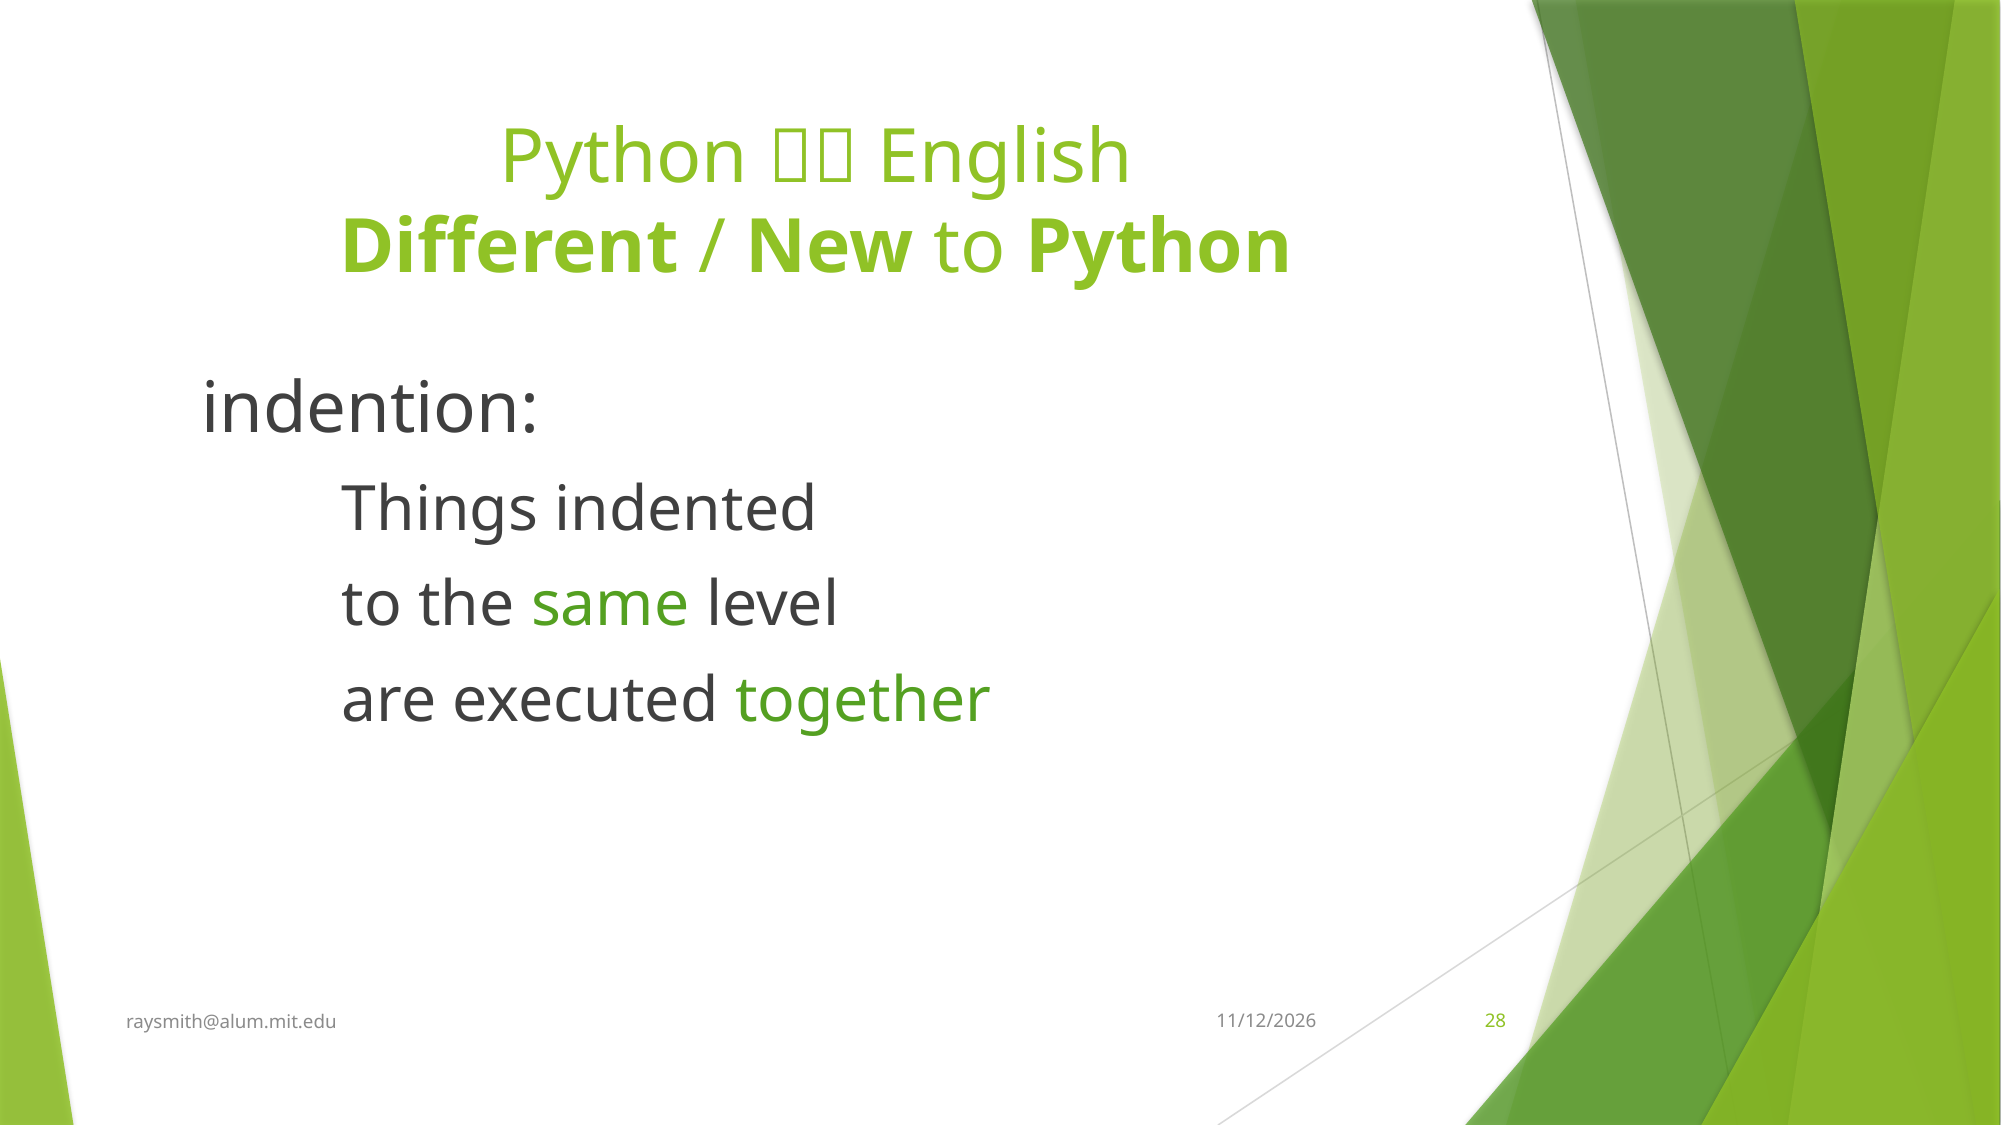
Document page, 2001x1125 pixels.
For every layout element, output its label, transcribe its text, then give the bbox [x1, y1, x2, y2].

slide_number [1181, 991, 1332, 1051]
list indention: Things indented to the same level are executed together [111, 354, 1522, 992]
footer raysmith@alum.mit.edu [111, 991, 1145, 1051]
slide_number 28 [1409, 991, 1522, 1051]
title Python  English Different / New to Python [111, 99, 1522, 317]
